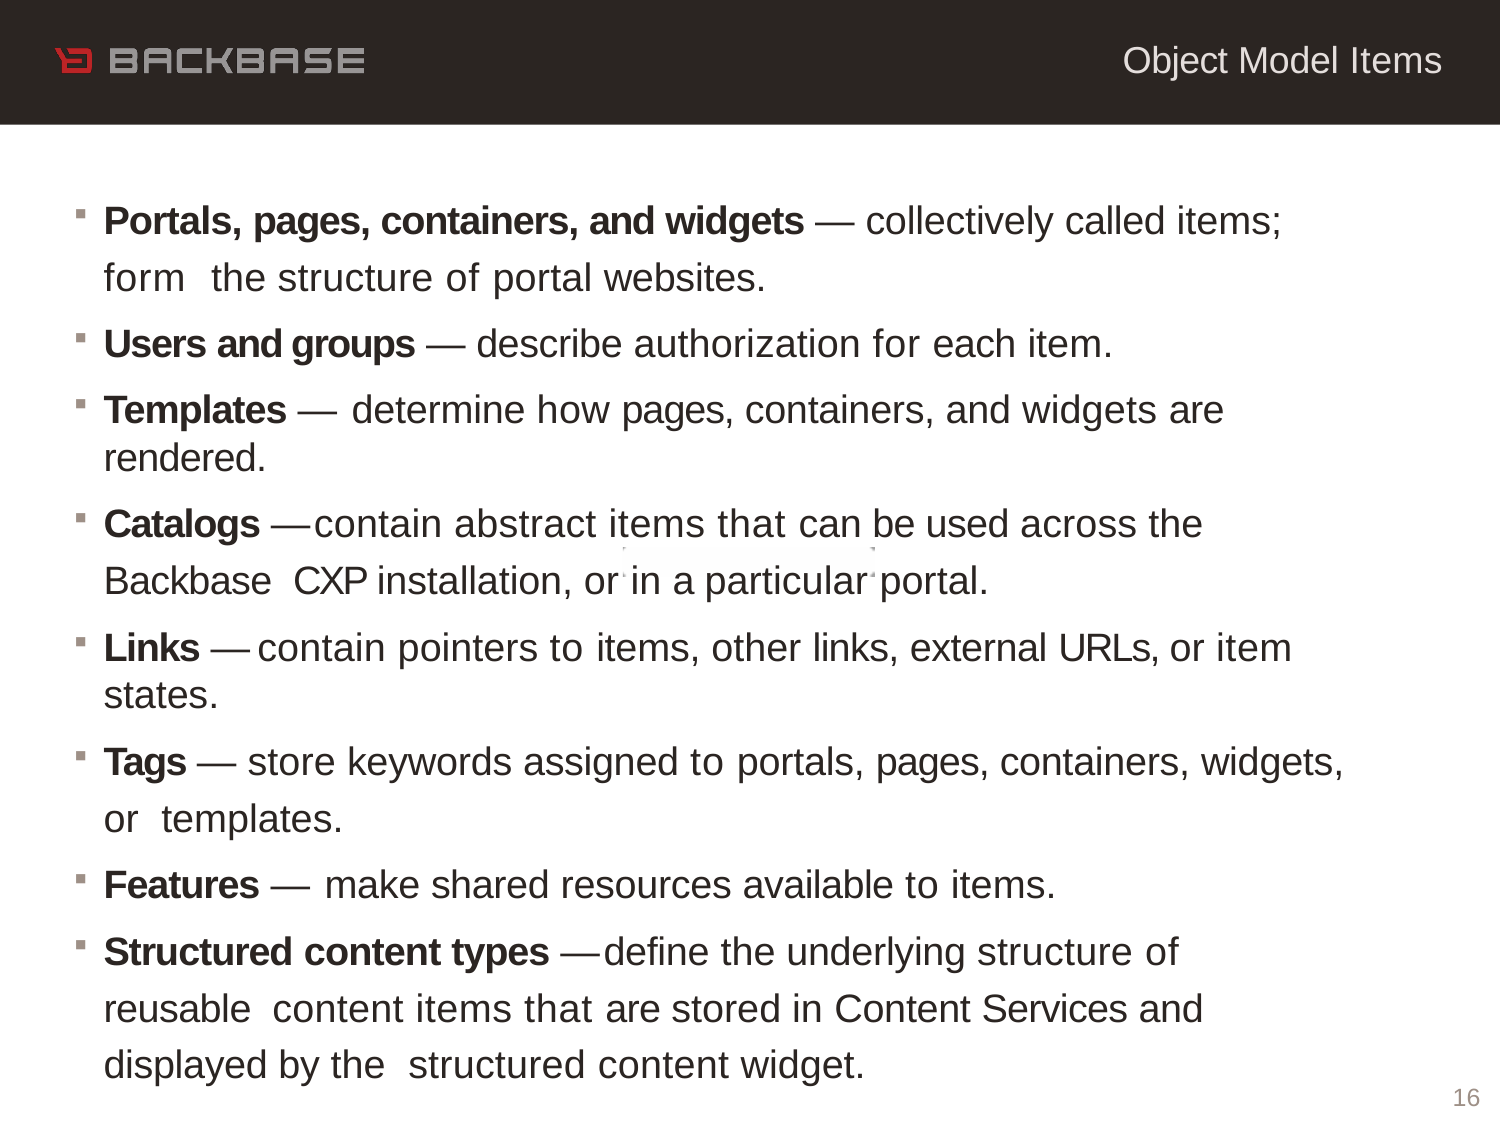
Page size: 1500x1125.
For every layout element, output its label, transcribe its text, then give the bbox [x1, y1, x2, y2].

text_box Portals, pages, containers, and widgets — collectively called items; form the structure of portal websites. Users and groups — describe authorization for each item. Templates — determine how pages, containers, and widgets are rendered. Catalogs — contain abstract items that can be used across the Backbase CXP installation, or in a particular portal. Links — contain pointers to items, other links, external URLs, or item states. Tags — store keywords assigned to portals, pages, containers, widgets, or templates. Features — make shared resources available to items. Structured content types — define the underlying structure of reusable content items that are stored in Content Services and displayed by the structured content widget. [71, 185, 1412, 1087]
slide_number 16 [1434, 1084, 1485, 1125]
text_box [0, 0, 1500, 125]
title Object Model Items [54, 35, 1446, 224]
